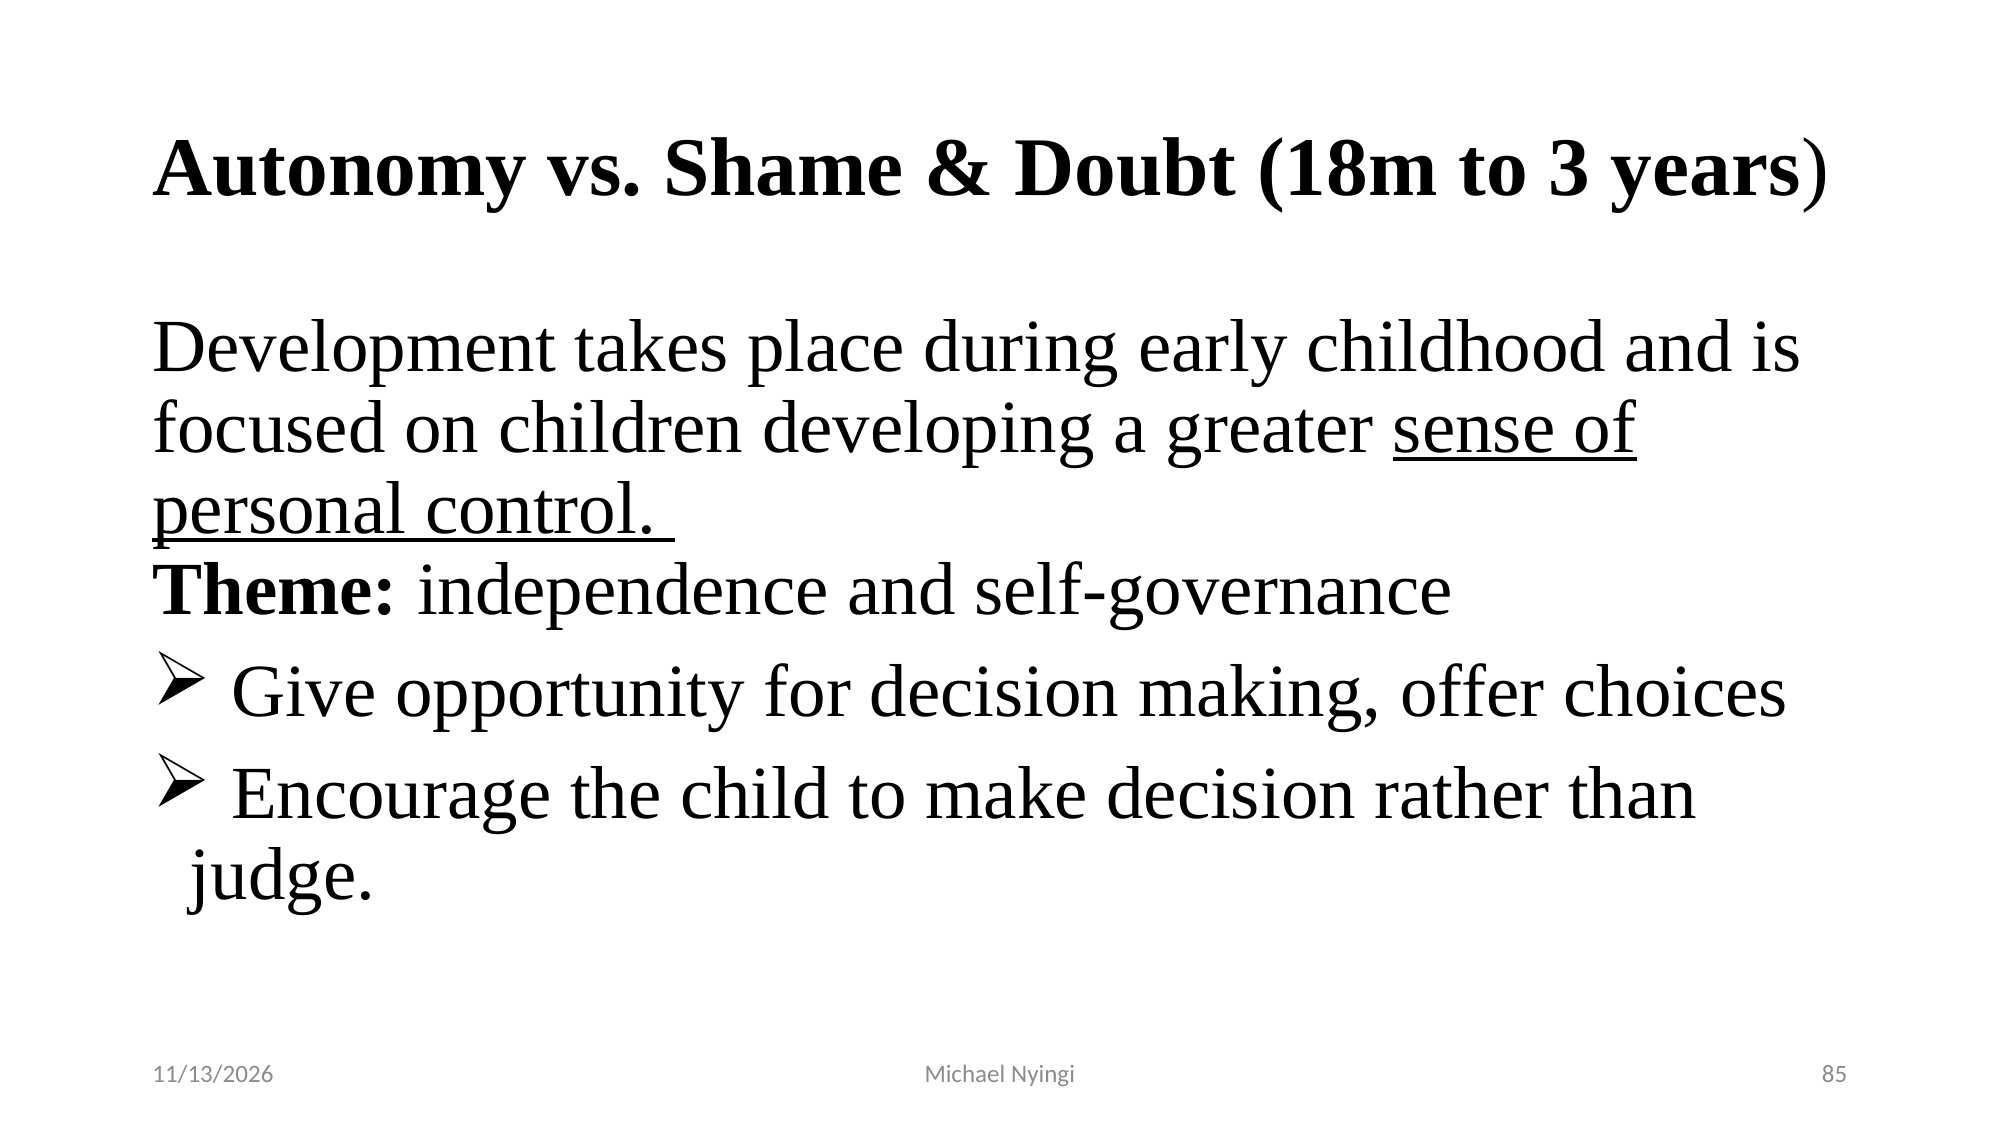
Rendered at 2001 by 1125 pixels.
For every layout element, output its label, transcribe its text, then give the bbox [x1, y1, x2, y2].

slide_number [137, 1042, 588, 1103]
title Autonomy vs. Shame & Doubt (18m to 3 years) [137, 59, 1863, 278]
footer Michael Nyingi [662, 1042, 1338, 1103]
list Development takes place during early childhood and is focused on children developing a greater sense of personal control. Theme: independence and self-governance Give opportunity for decision making, offer choices Encourage the child to make decision rather than judge. [137, 299, 1863, 1014]
slide_number 85 [1412, 1042, 1863, 1103]
